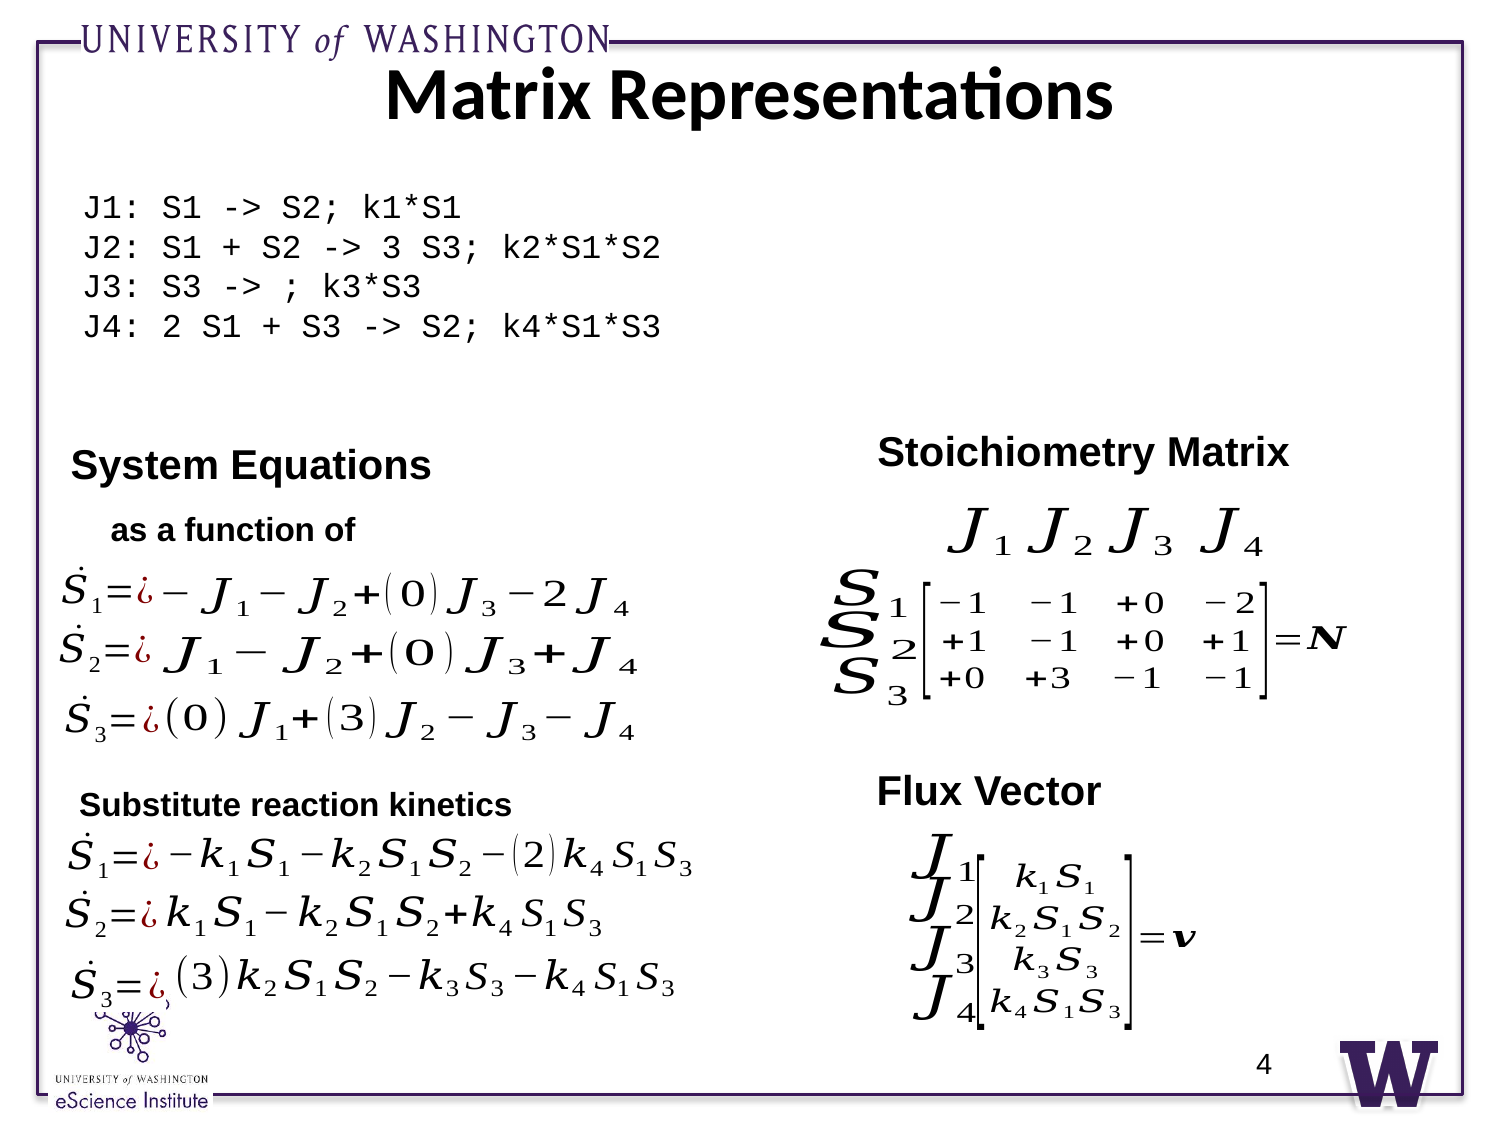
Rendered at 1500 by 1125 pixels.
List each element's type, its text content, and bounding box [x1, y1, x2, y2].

title Matrix Representations [75, 37, 1425, 175]
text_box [860, 756, 1198, 1032]
text_box J1: S1 -> S2; k1*S1 J2: S1 + S2 -> 3 S3; k2*S1*S2 J3: S3 -> ; k3*S3 J4: 2 S1 + S3 -> S2; k4*S1*S3 [67, 177, 818, 352]
picture [1340, 1096, 1438, 1107]
slide_number 4 [1241, 1037, 1325, 1098]
picture [1340, 1041, 1438, 1093]
picture [81, 24, 609, 37]
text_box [816, 417, 1351, 713]
picture [48, 1013, 213, 1113]
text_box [47, 430, 694, 1013]
